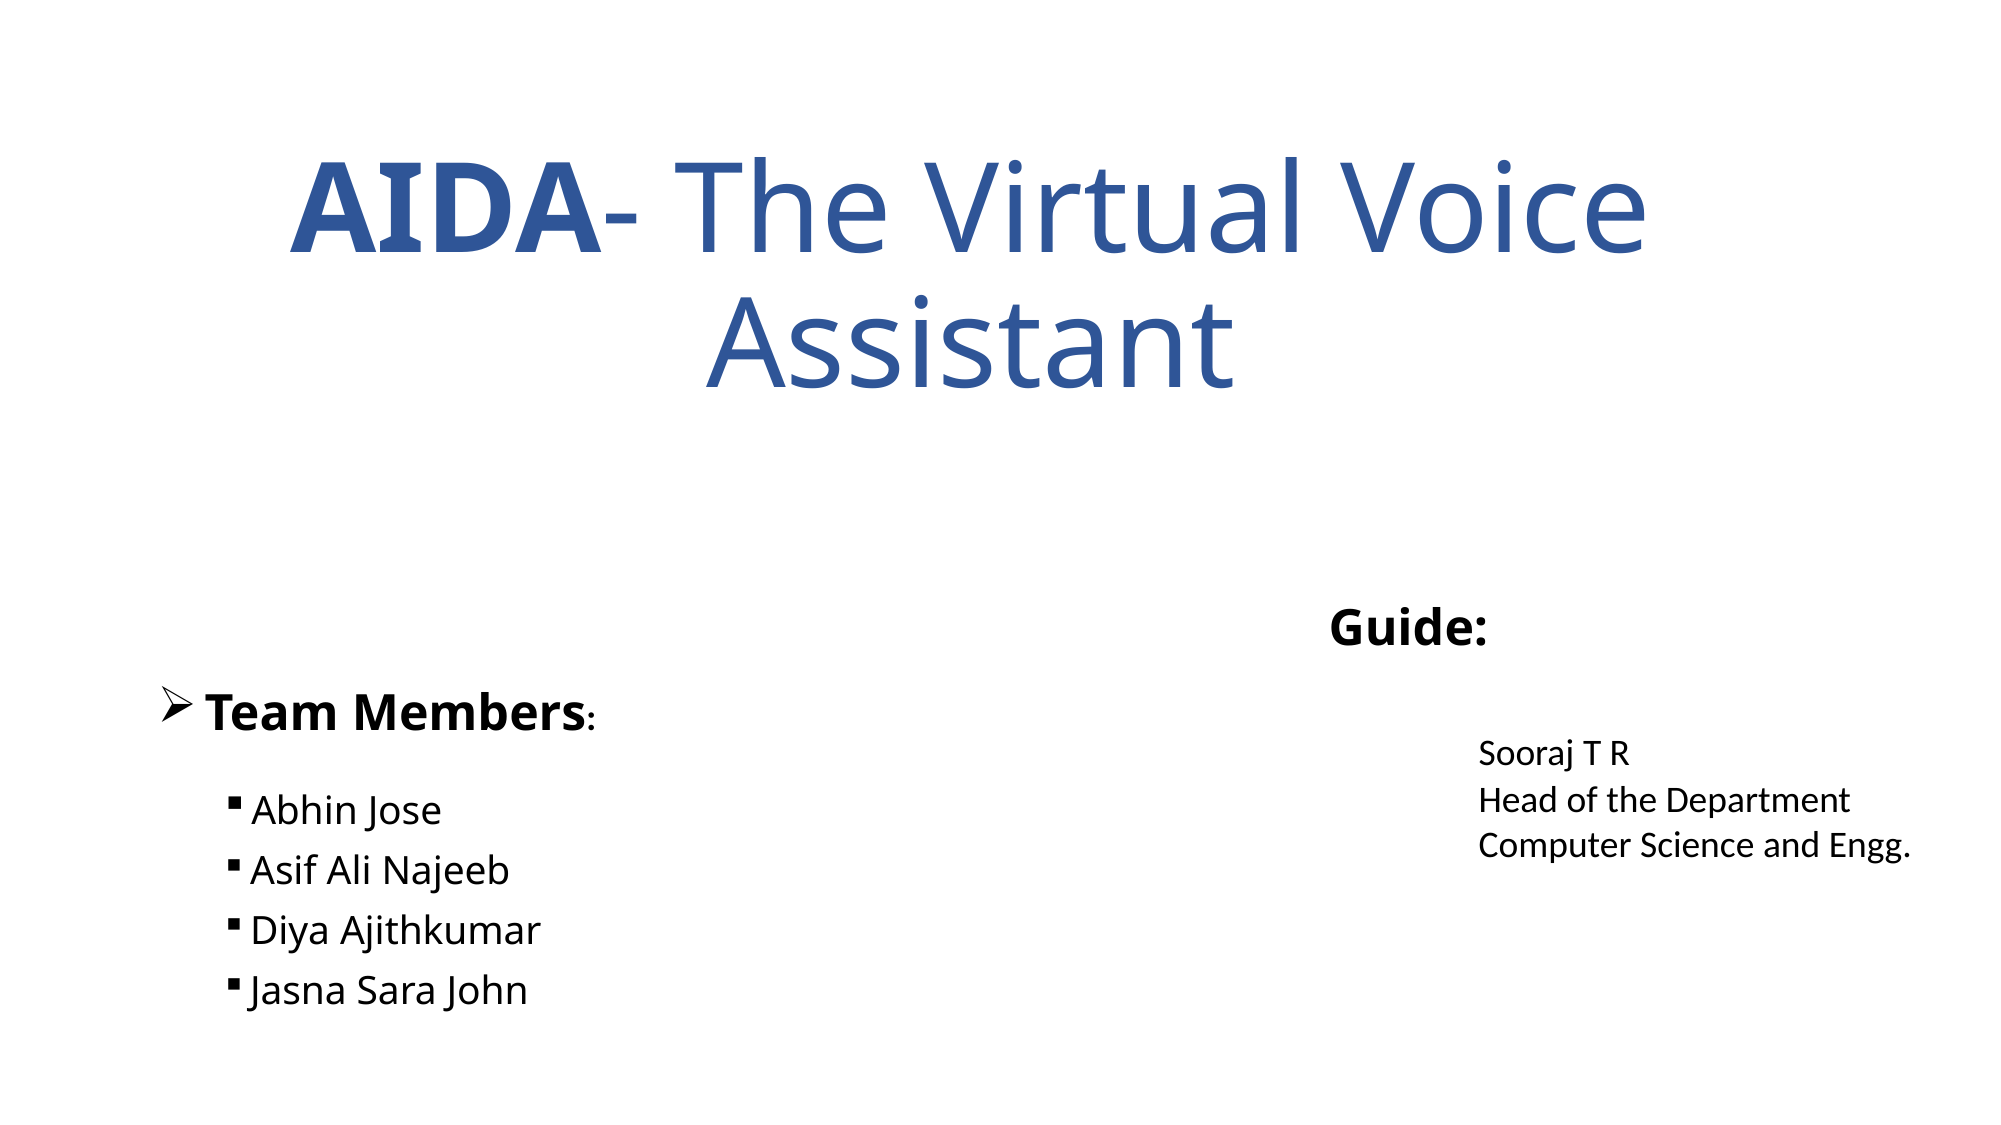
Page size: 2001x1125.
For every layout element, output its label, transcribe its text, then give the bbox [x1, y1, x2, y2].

text_box Guide: Sooraj T R Head of the Department Computer Science and Engg. [1313, 587, 2000, 873]
subtitle Abhin Jose Asif Ali Najeeb Diya Ajithkumar Jasna Sara John [210, 703, 1146, 1023]
title AIDA- The Virtual Voice Assistant [221, 136, 1722, 422]
text_box Team Members: [142, 672, 612, 748]
